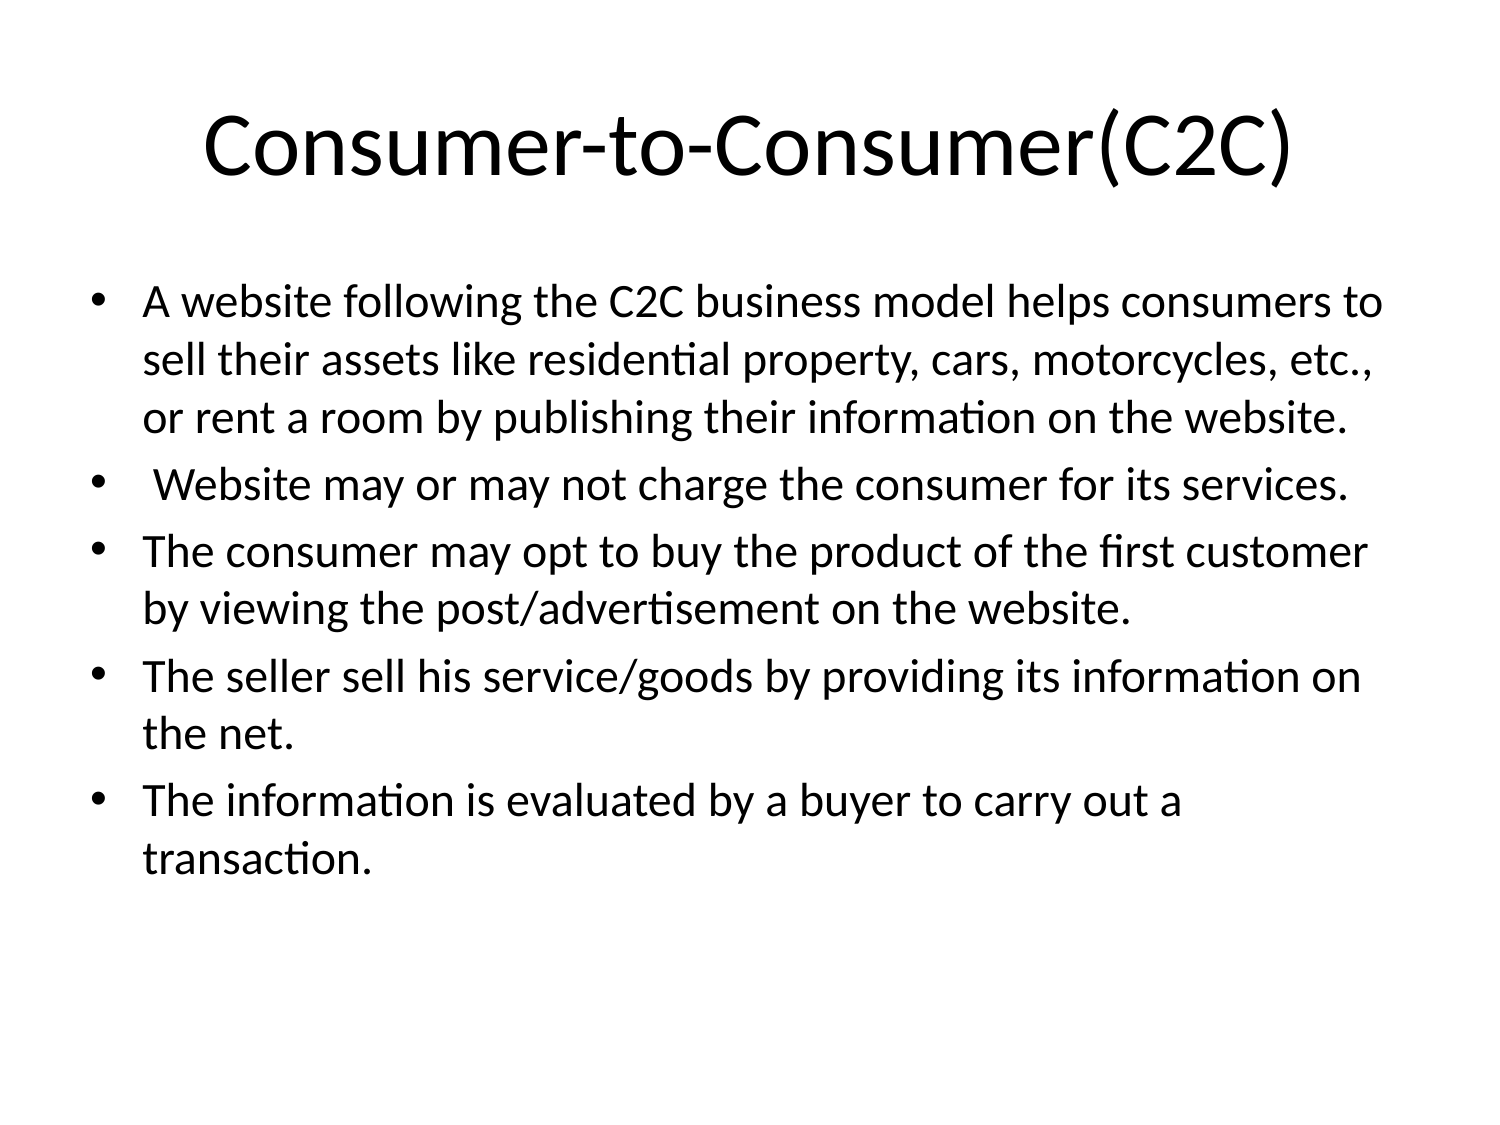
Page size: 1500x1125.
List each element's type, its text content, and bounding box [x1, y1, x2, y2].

list A website following the C2C business model helps consumers to sell their assets like residential property, cars, motorcycles, etc., or rent a room by publishing their information on the website. Website may or may not charge the consumer for its services. The consumer may opt to buy the product of the first customer by viewing the post/advertisement on the website. The seller sell his service/goods by providing its information on the net. The information is evaluated by a buyer to carry out a transaction. [75, 262, 1425, 1005]
title Consumer-to-Consumer(C2C) [75, 45, 1425, 233]
